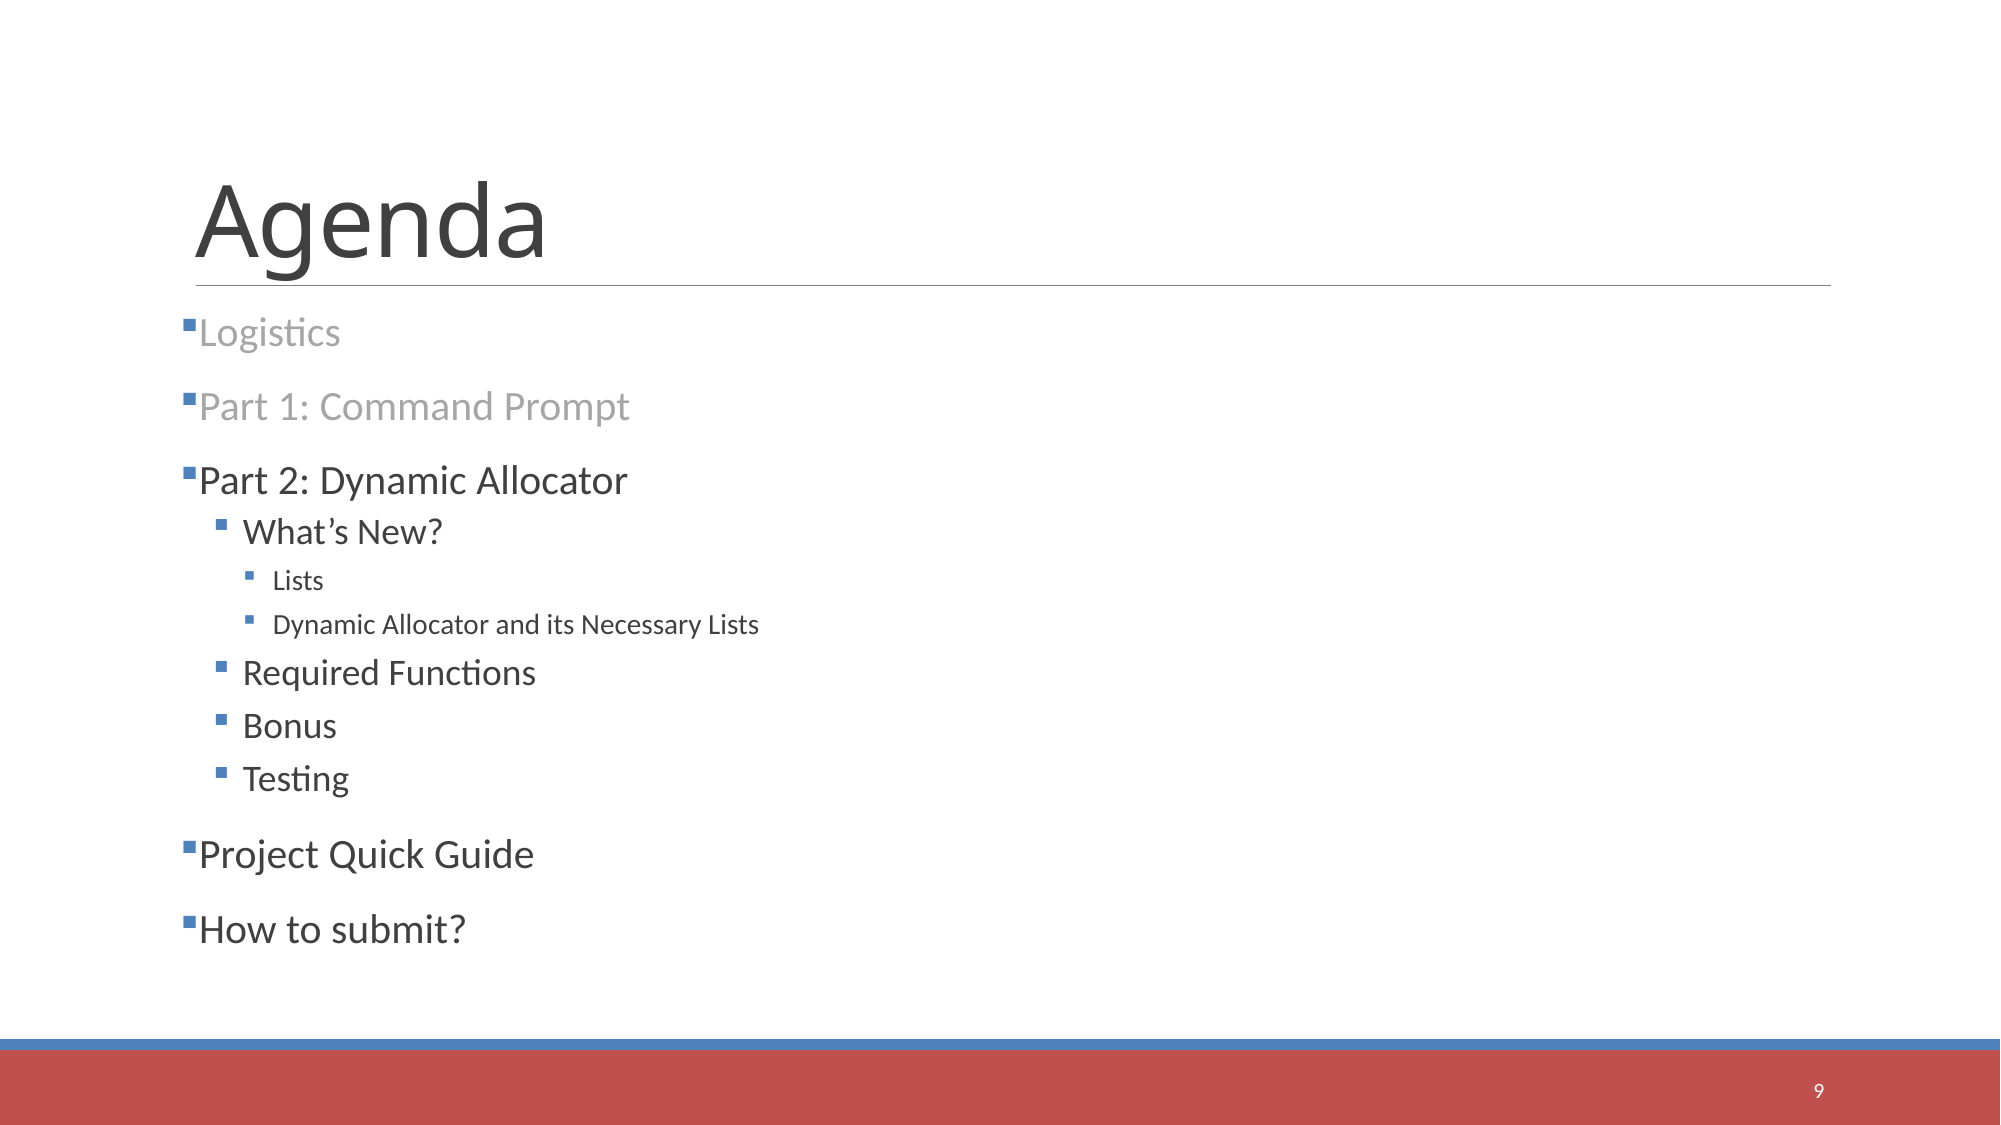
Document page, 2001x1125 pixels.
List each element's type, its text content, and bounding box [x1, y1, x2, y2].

slide_number 9 [1624, 1059, 1840, 1120]
list Logistics Part 1: Command Prompt Part 2: Dynamic Allocator What’s New? Lists Dynamic Allocator and its Necessary Lists Required Functions Bonus Testing Project Quick Guide How to submit? [180, 302, 1830, 1006]
title Agenda [180, 47, 1830, 285]
